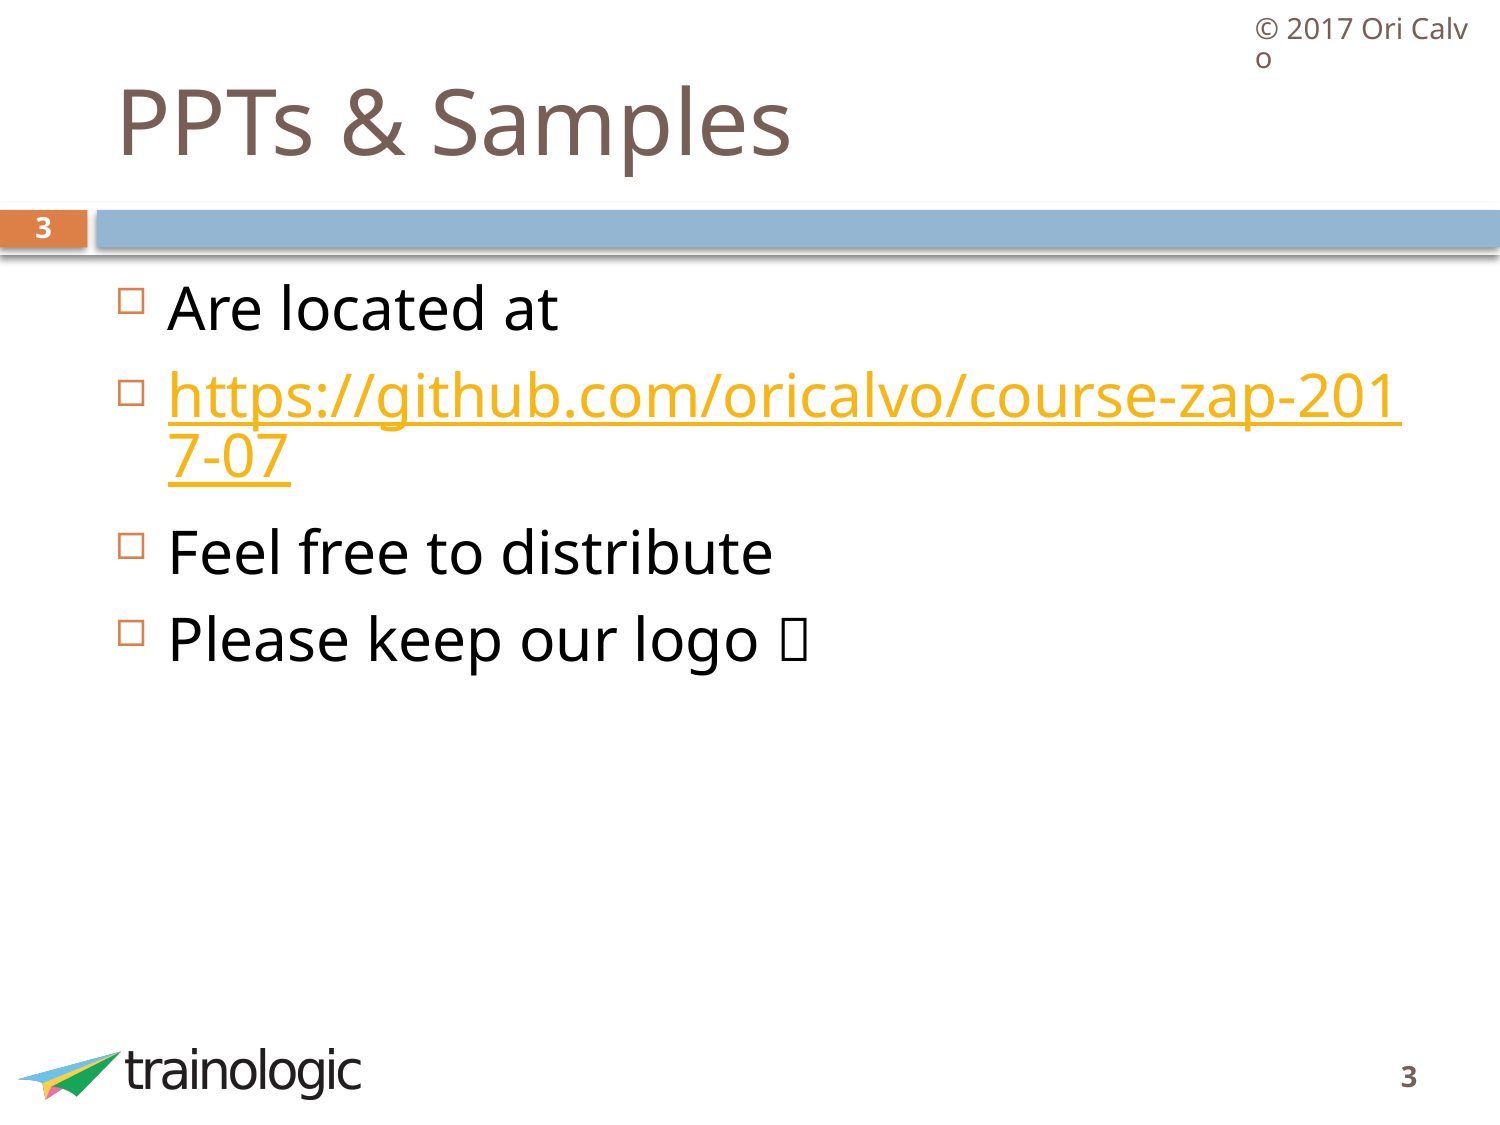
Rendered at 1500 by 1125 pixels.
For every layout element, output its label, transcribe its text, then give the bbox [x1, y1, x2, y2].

slide_number 3 [0, 208, 88, 249]
picture [17, 1048, 361, 1100]
footer © 2017 Ori Calvo [1240, 0, 1500, 60]
list Are located at https://github.com/oricalvo/course-zap-2017-07 Feel free to distribute Please keep our logo  [100, 262, 1438, 1000]
title PPTs & Samples [100, 37, 1438, 200]
